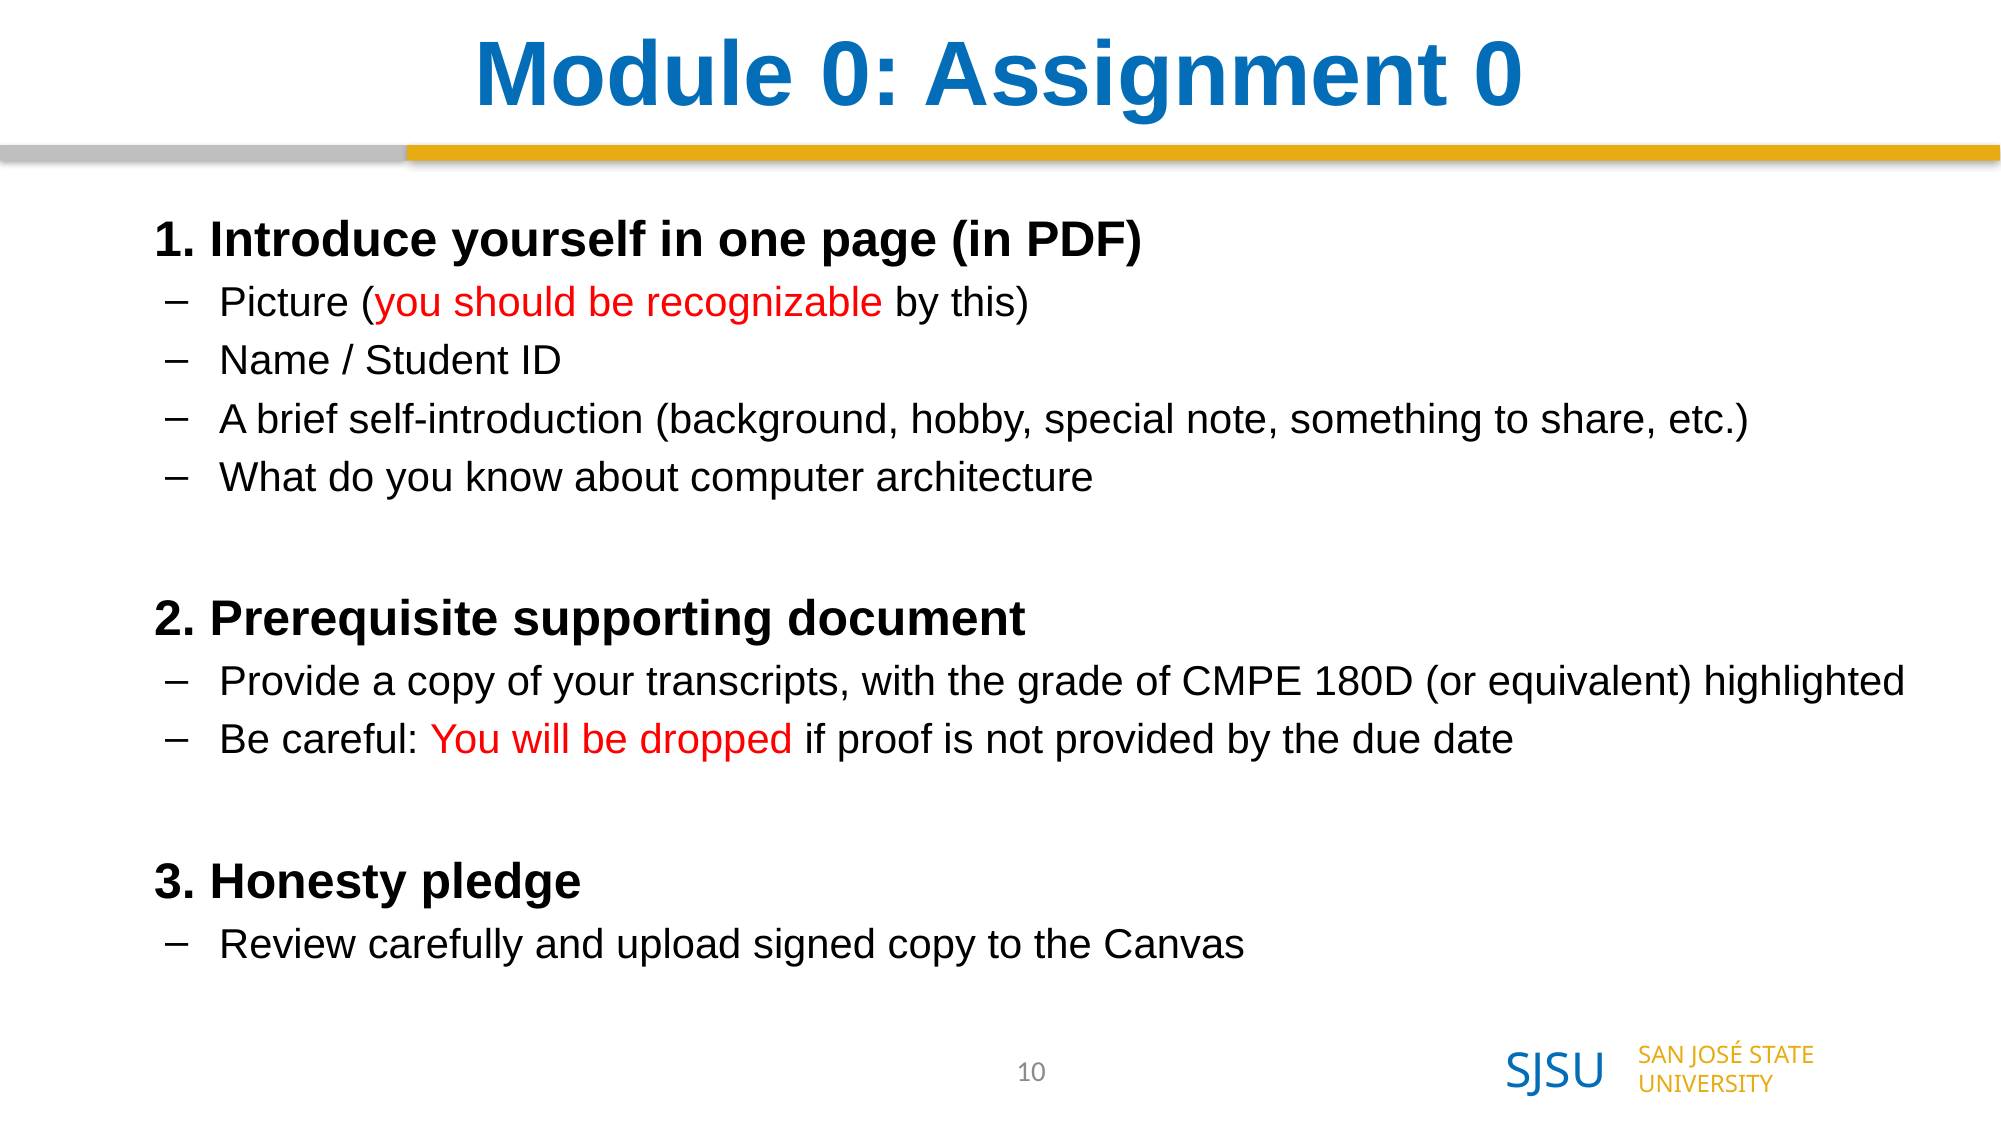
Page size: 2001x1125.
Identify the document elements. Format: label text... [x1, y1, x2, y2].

list 1. Introduce yourself in one page (in PDF) Picture (you should be recognizable by this) Name / Student ID A brief self-introduction (background, hobby, special note, something to share, etc.) What do you know about computer architecture 2. Prerequisite supporting document Provide a copy of your transcripts, with the grade of CMPE 180D (or equivalent) highlighted Be careful: You will be dropped if proof is not provided by the due date 3. Honesty pledge Review carefully and upload signed copy to the Canvas [63, 198, 1923, 1014]
title Module 0: Assignment 0 [99, 11, 1900, 126]
slide_number 10 [797, 1040, 1265, 1100]
